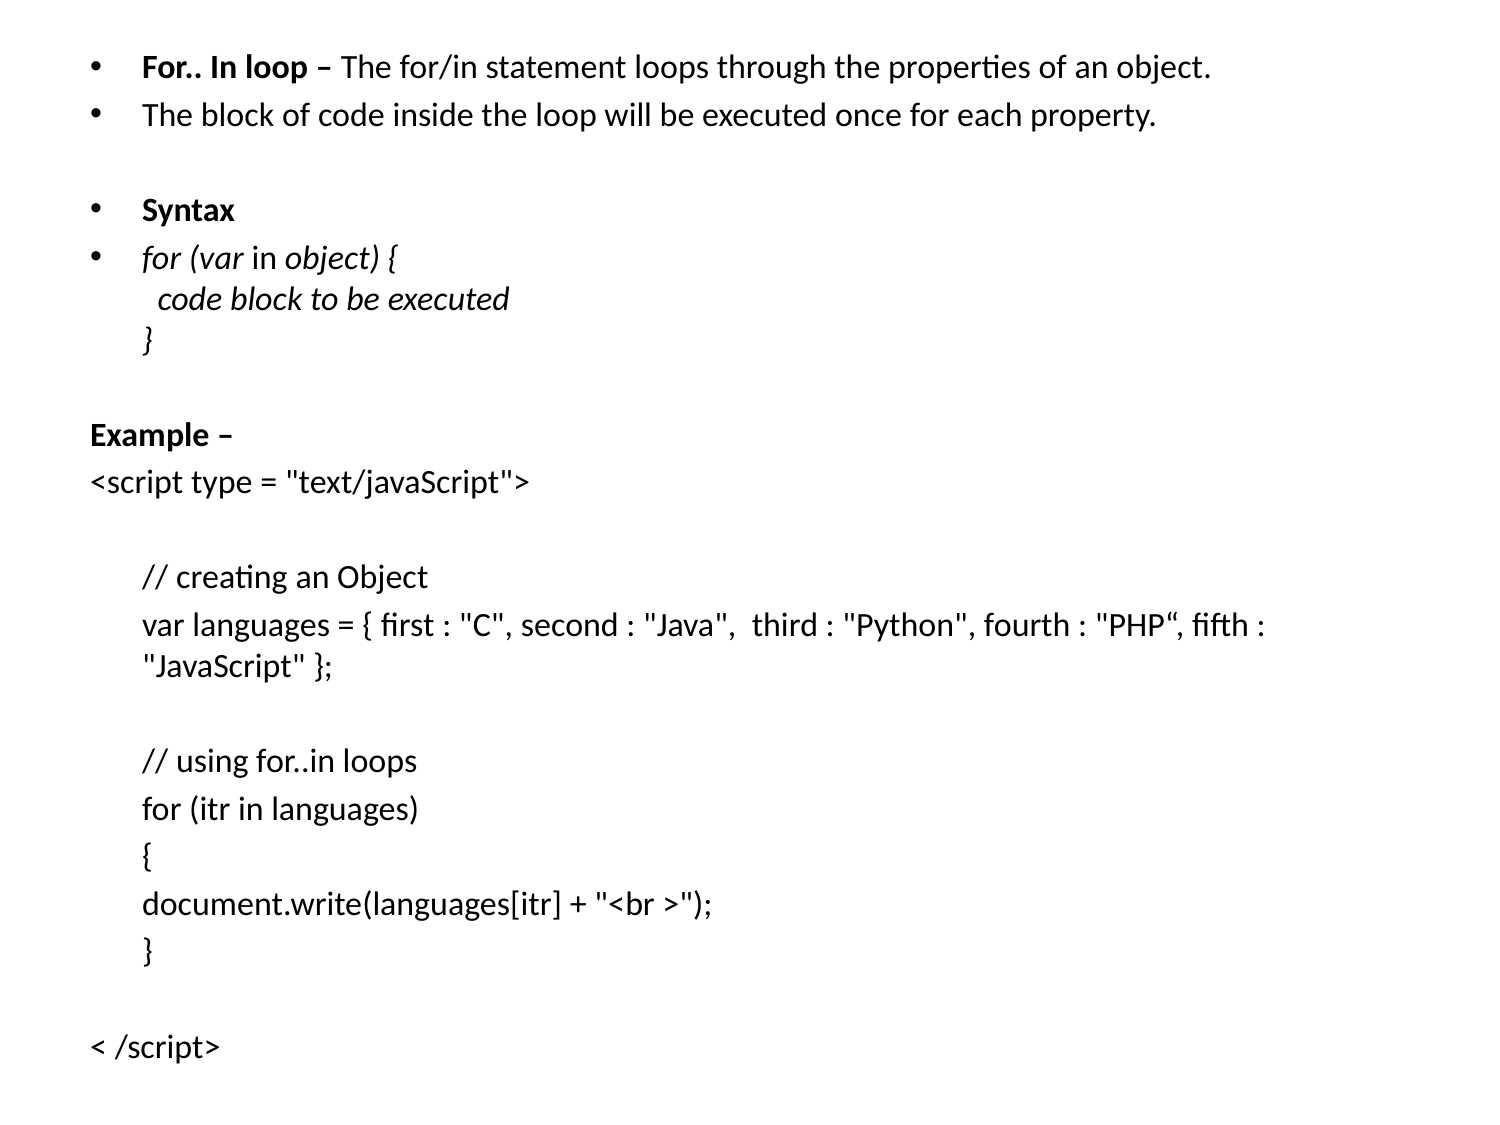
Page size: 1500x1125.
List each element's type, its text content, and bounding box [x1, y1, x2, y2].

list For.. In loop – The for/in statement loops through the properties of an object. The block of code inside the loop will be executed once for each property. Syntax for (var in object) { code block to be executed } Example – <script type = "text/javaScript"> // creating an Object var languages = { first : "C", second : "Java", third : "Python", fourth : "PHP“, fifth : "JavaScript" }; // using for..in loops for (itr in languages) { document.write(languages[itr] + "<br >"); } < /script> [75, 37, 1425, 1075]
